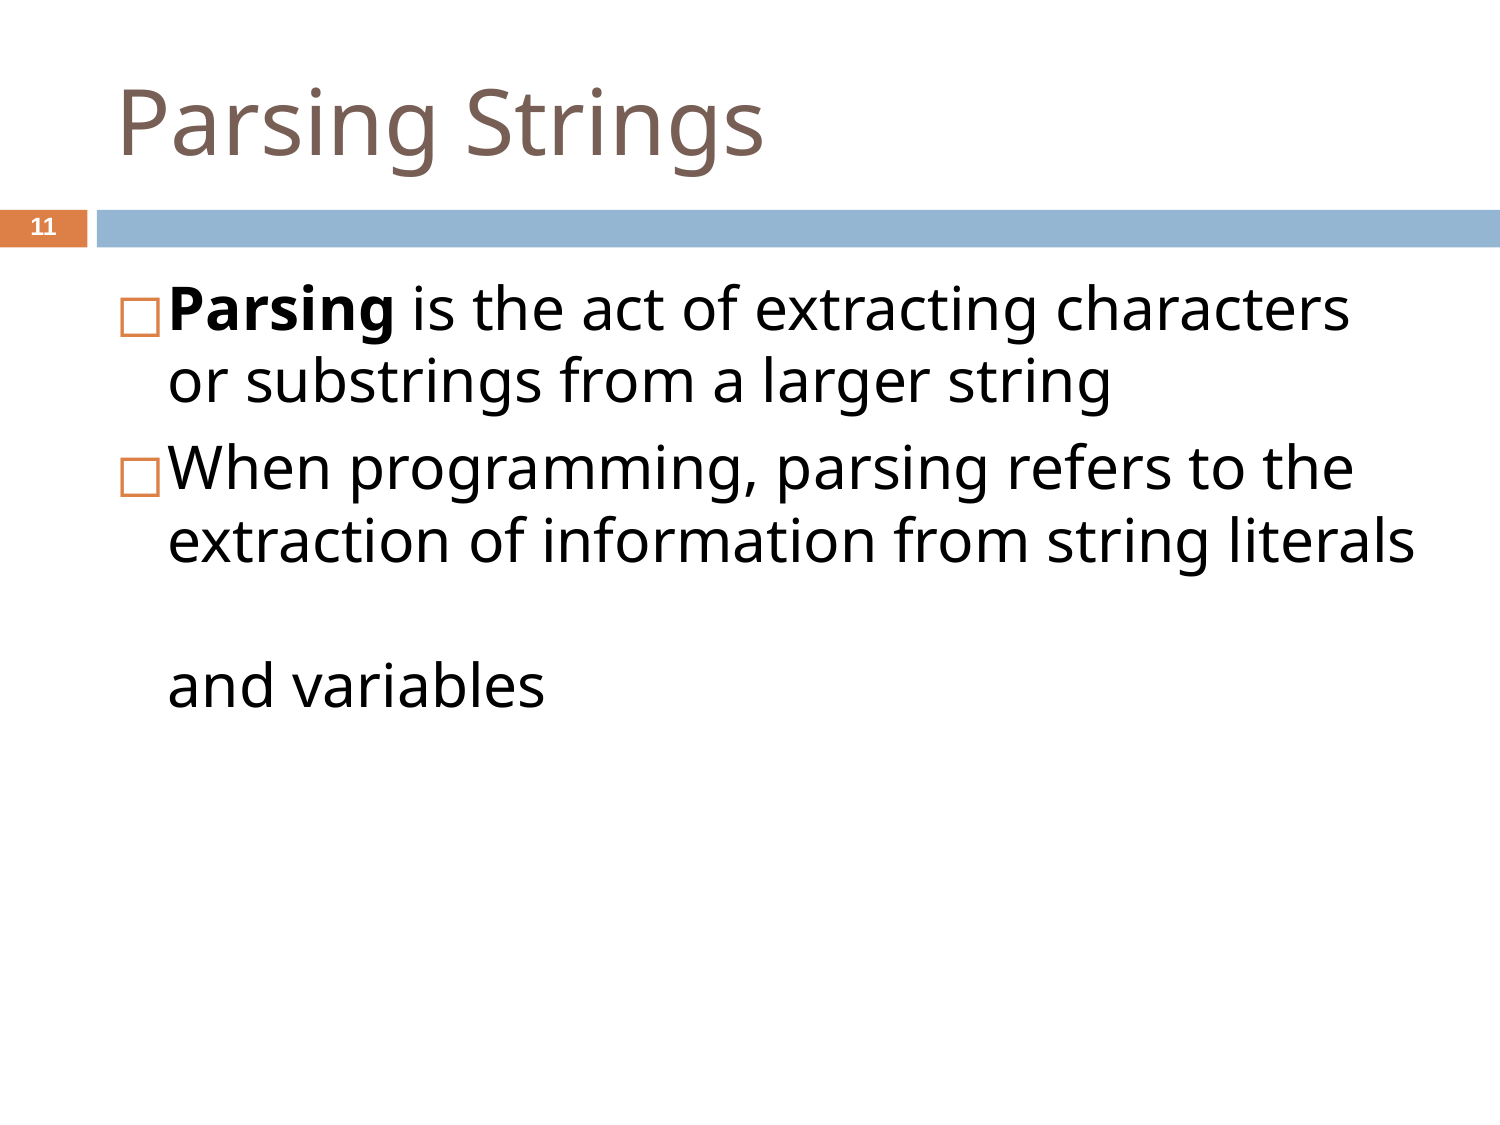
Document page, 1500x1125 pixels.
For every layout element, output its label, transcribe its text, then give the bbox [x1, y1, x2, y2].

list Parsing is the act of extracting characters or substrings from a larger string When programming, parsing refers to the extraction of information from string literals and variables [100, 262, 1438, 1000]
text_box ‹#› [0, 208, 88, 249]
title Parsing Strings [100, 37, 1438, 200]
